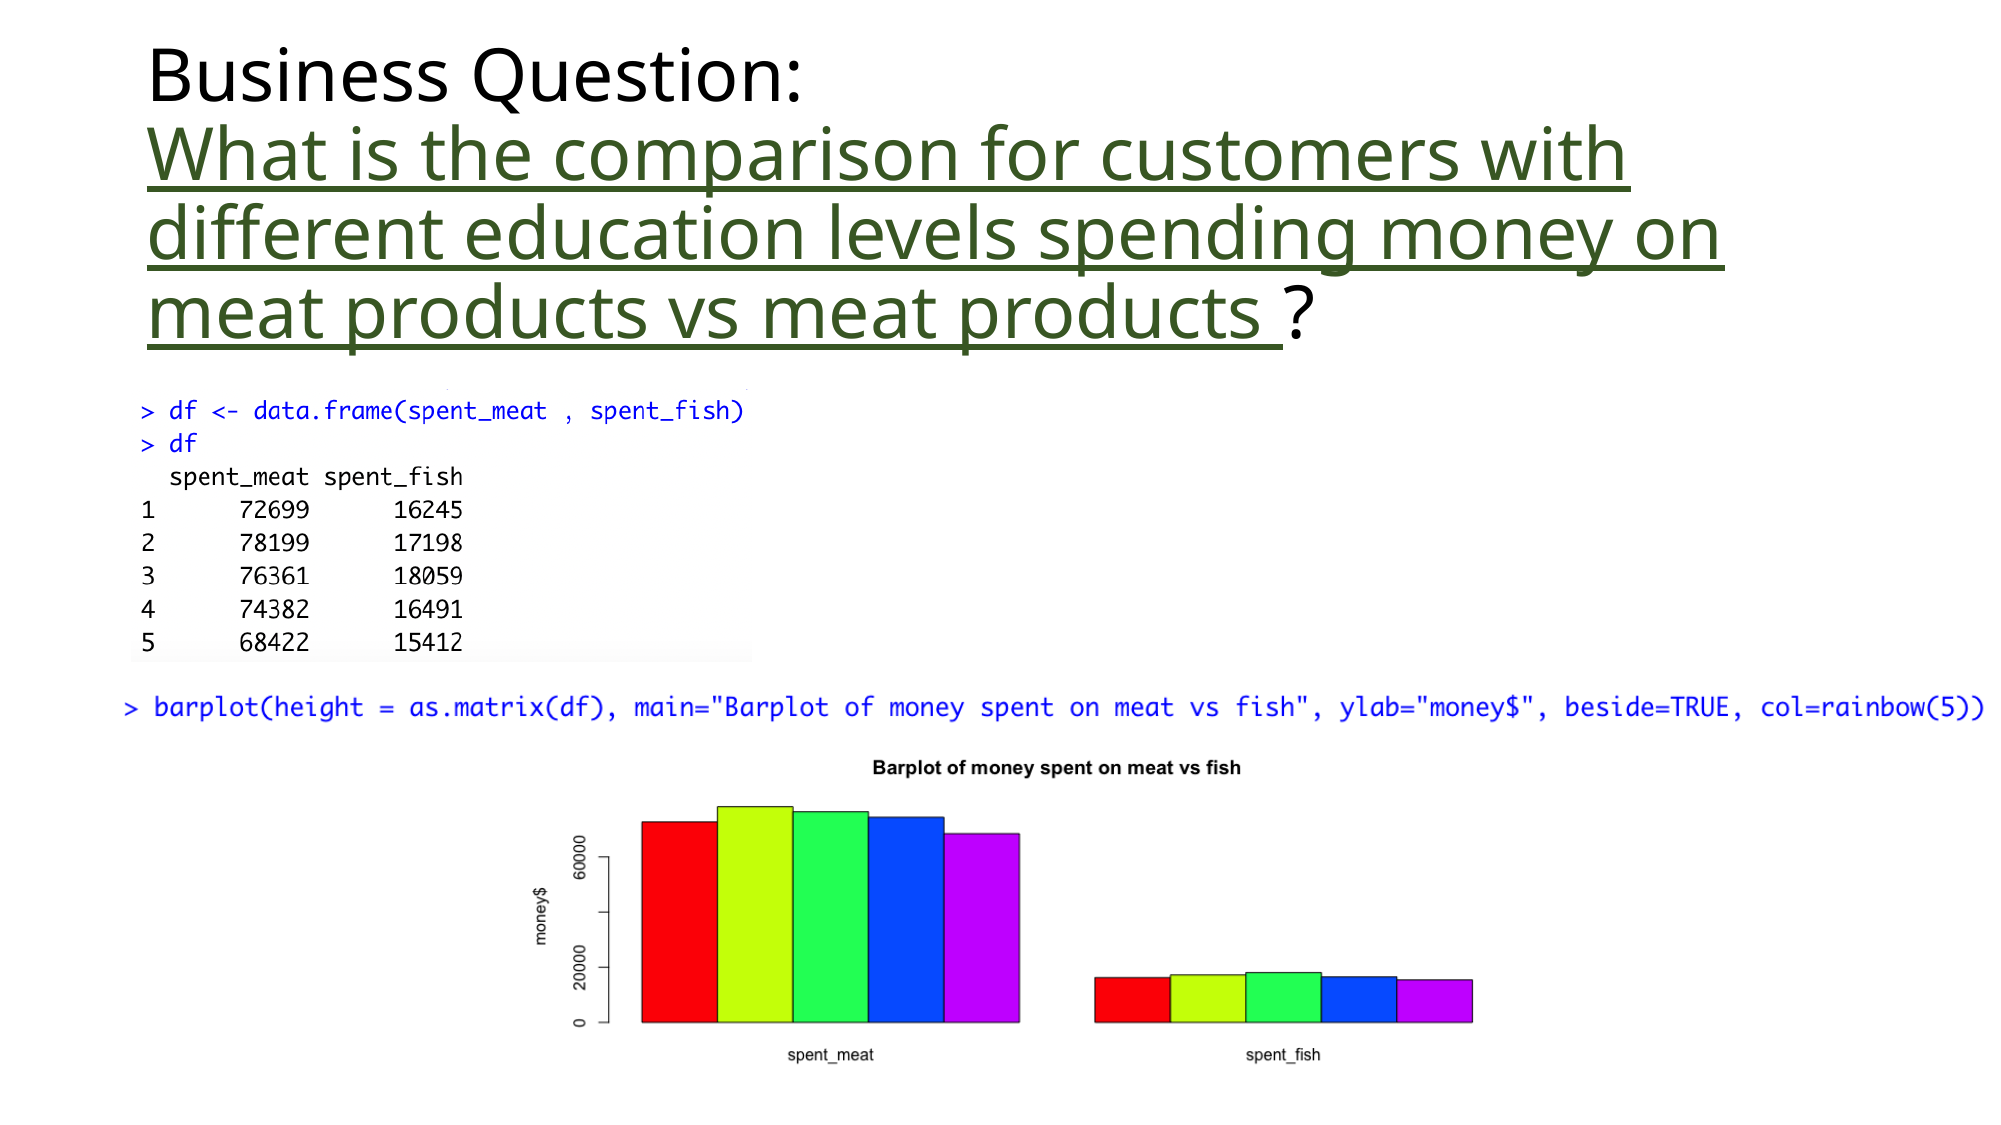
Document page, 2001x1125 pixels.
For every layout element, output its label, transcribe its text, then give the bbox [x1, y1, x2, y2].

picture [118, 684, 2000, 1125]
title Business Question: What is the comparison for customers with different education levels spending money on meat products vs meat products ? [131, 26, 1814, 367]
picture [131, 389, 752, 662]
